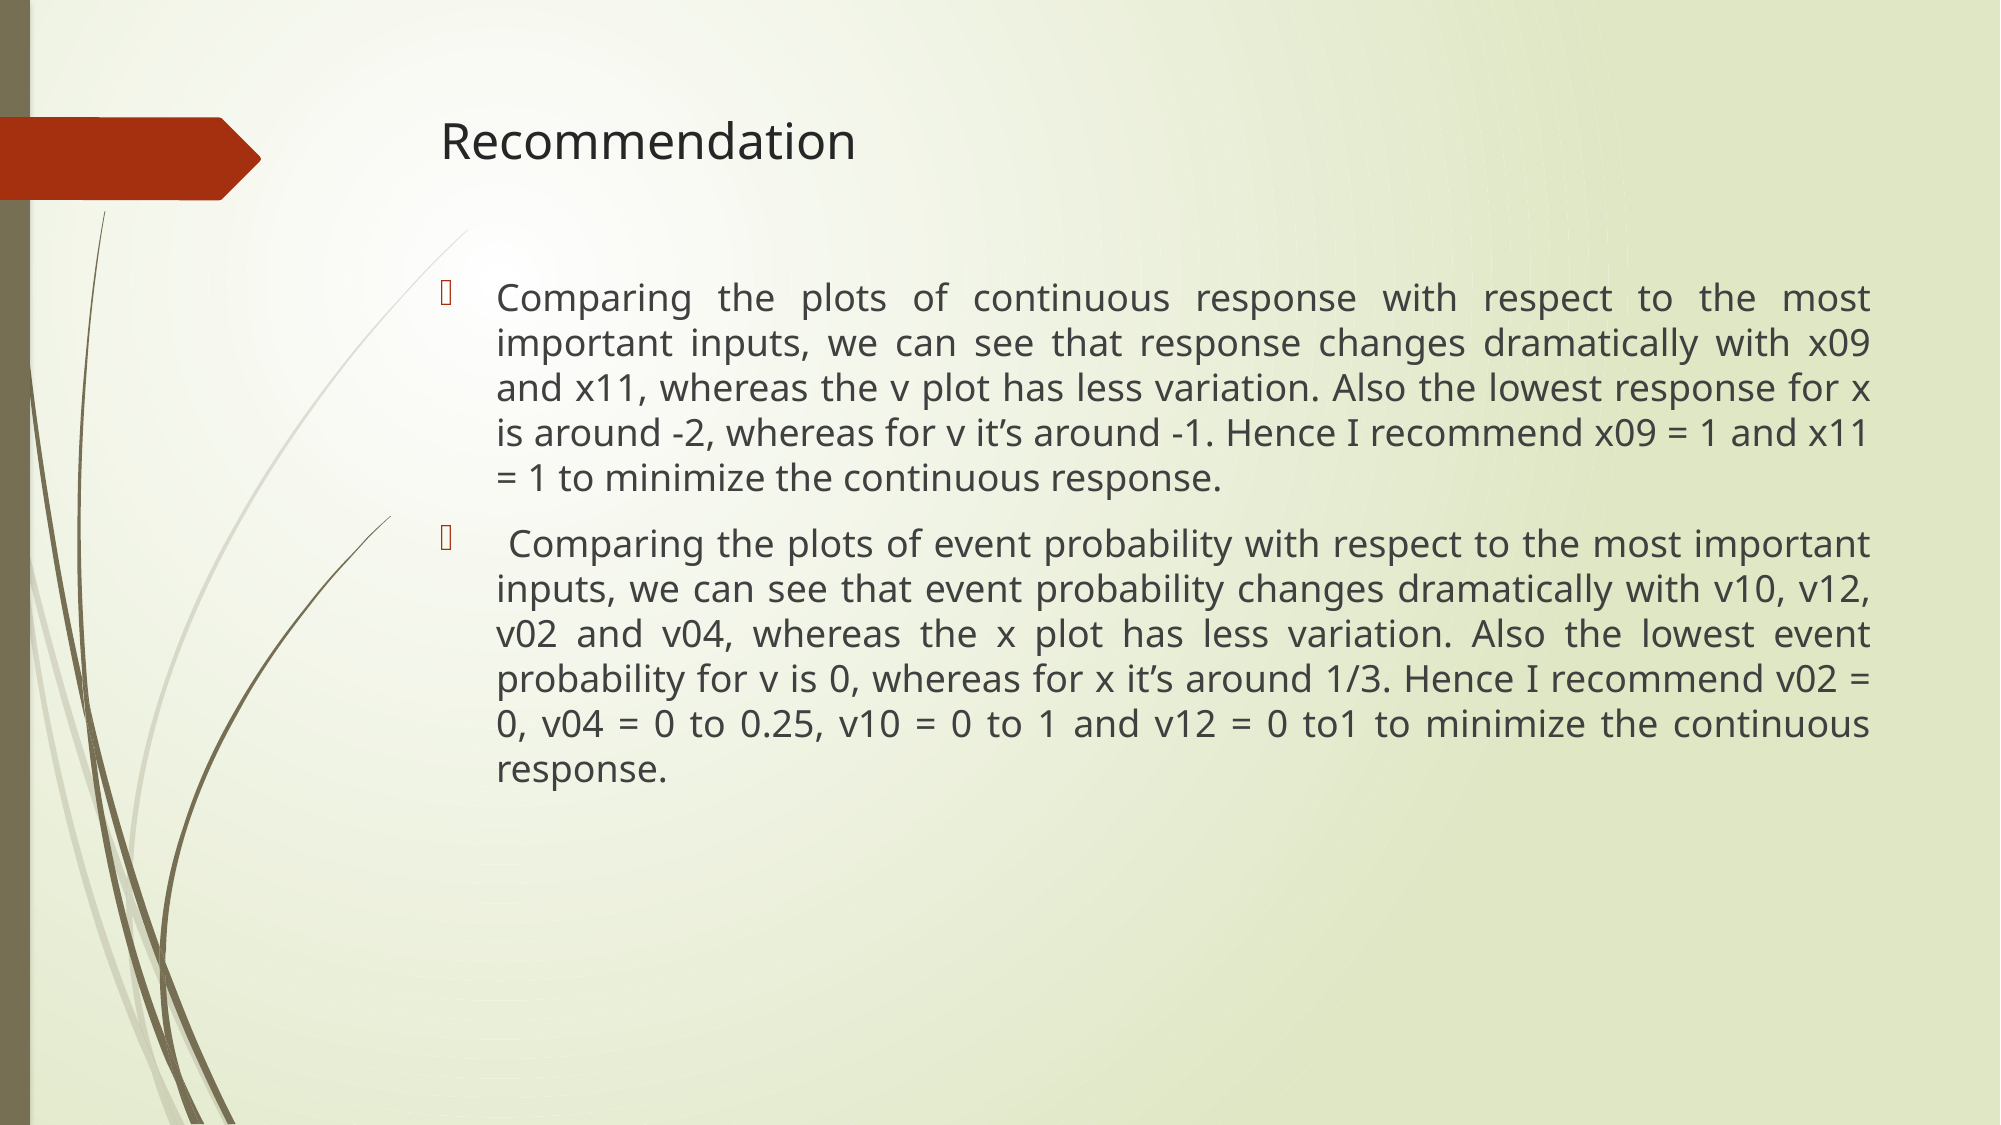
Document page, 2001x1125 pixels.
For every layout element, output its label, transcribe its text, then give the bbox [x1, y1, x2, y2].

list Comparing the plots of continuous response with respect to the most important inputs, we can see that response changes dramatically with x09 and x11, whereas the v plot has less variation. Also the lowest response for x is around -2, whereas for v it’s around -1. Hence I recommend x09 = 1 and x11 = 1 to minimize the continuous response. Comparing the plots of event probability with respect to the most important inputs, we can see that event probability changes dramatically with v10, v12, v02 and v04, whereas the x plot has less variation. Also the lowest event probability for v is 0, whereas for x it’s around 1/3. Hence I recommend v02 = 0, v04 = 0 to 0.25, v10 = 0 to 1 and v12 = 0 to1 to minimize the continuous response. [424, 266, 1888, 970]
title Recommendation [425, 102, 1888, 198]
